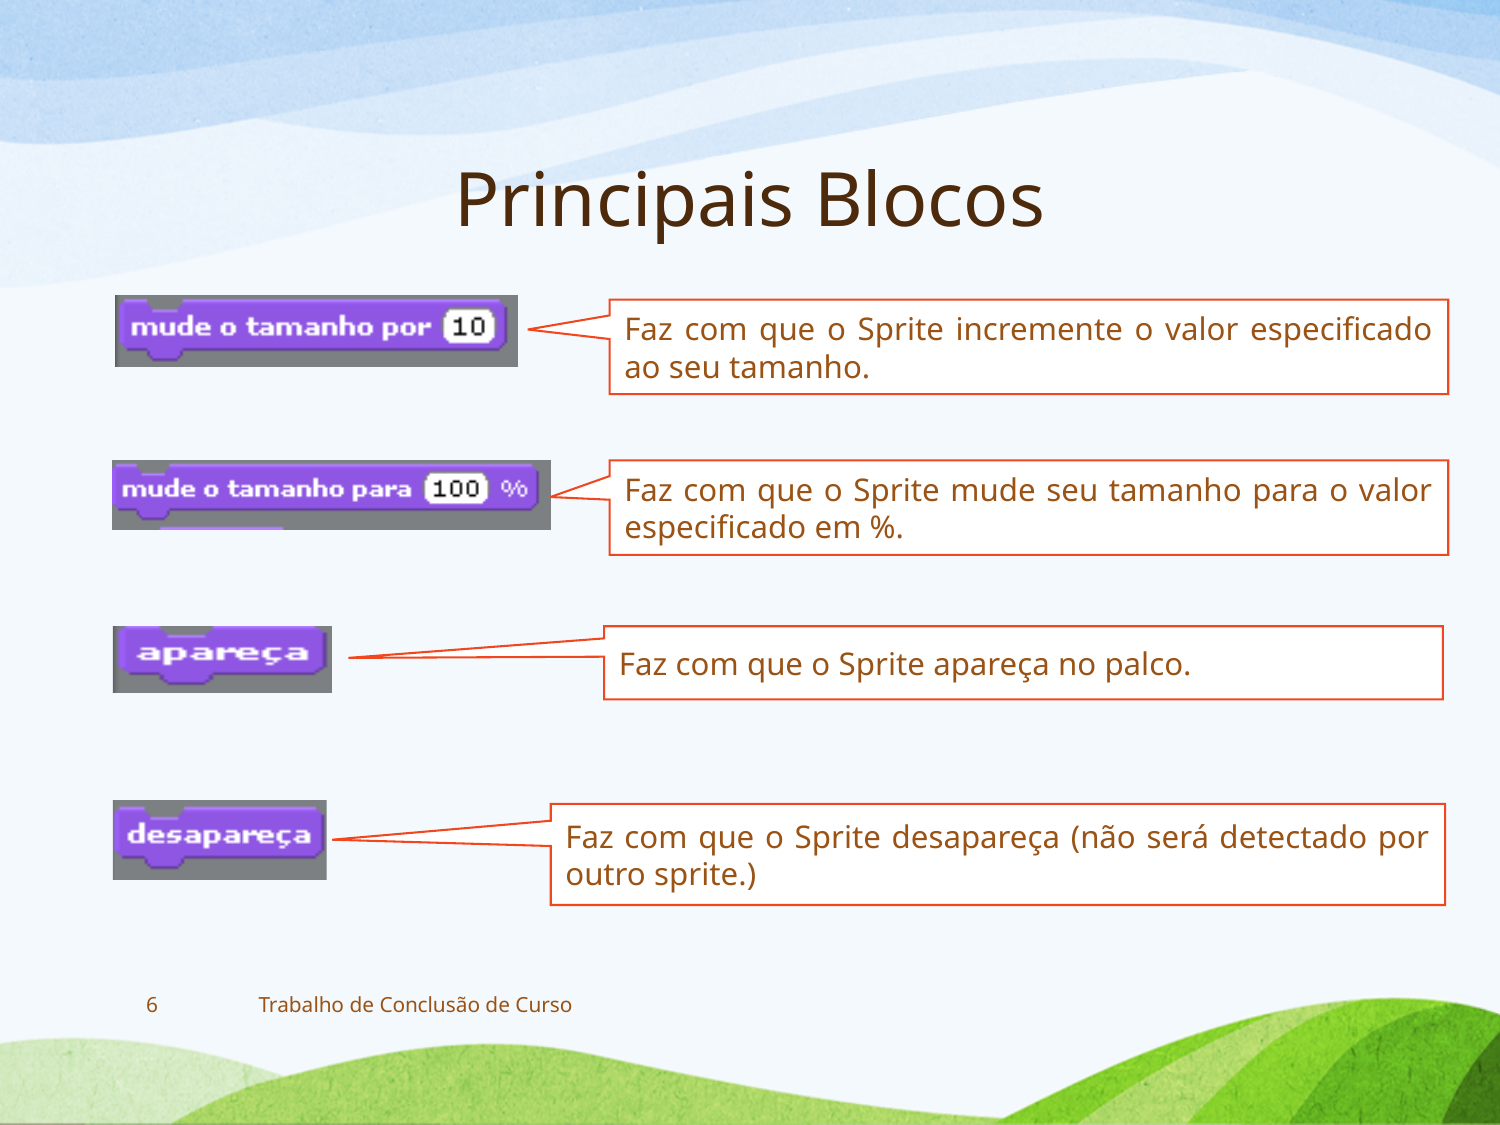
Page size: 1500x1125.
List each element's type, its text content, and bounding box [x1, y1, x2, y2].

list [115, 295, 518, 367]
title Principais Blocos [131, 50, 1369, 250]
text_box Faz com que o Sprite desapareça (não será detectado por outro sprite.) [332, 802, 1447, 907]
text_box Faz com que o Sprite apareça no palco. [348, 625, 1444, 701]
footer Trabalho de Conclusão de Curso [243, 987, 975, 1025]
picture [0, 0, 1500, 1125]
text_box Faz com que o Sprite incremente o valor especificado ao seu tamanho. [527, 298, 1450, 396]
slide_number 6 [131, 987, 225, 1025]
text_box Faz com que o Sprite mude seu tamanho para o valor especificado em %. [551, 459, 1450, 556]
